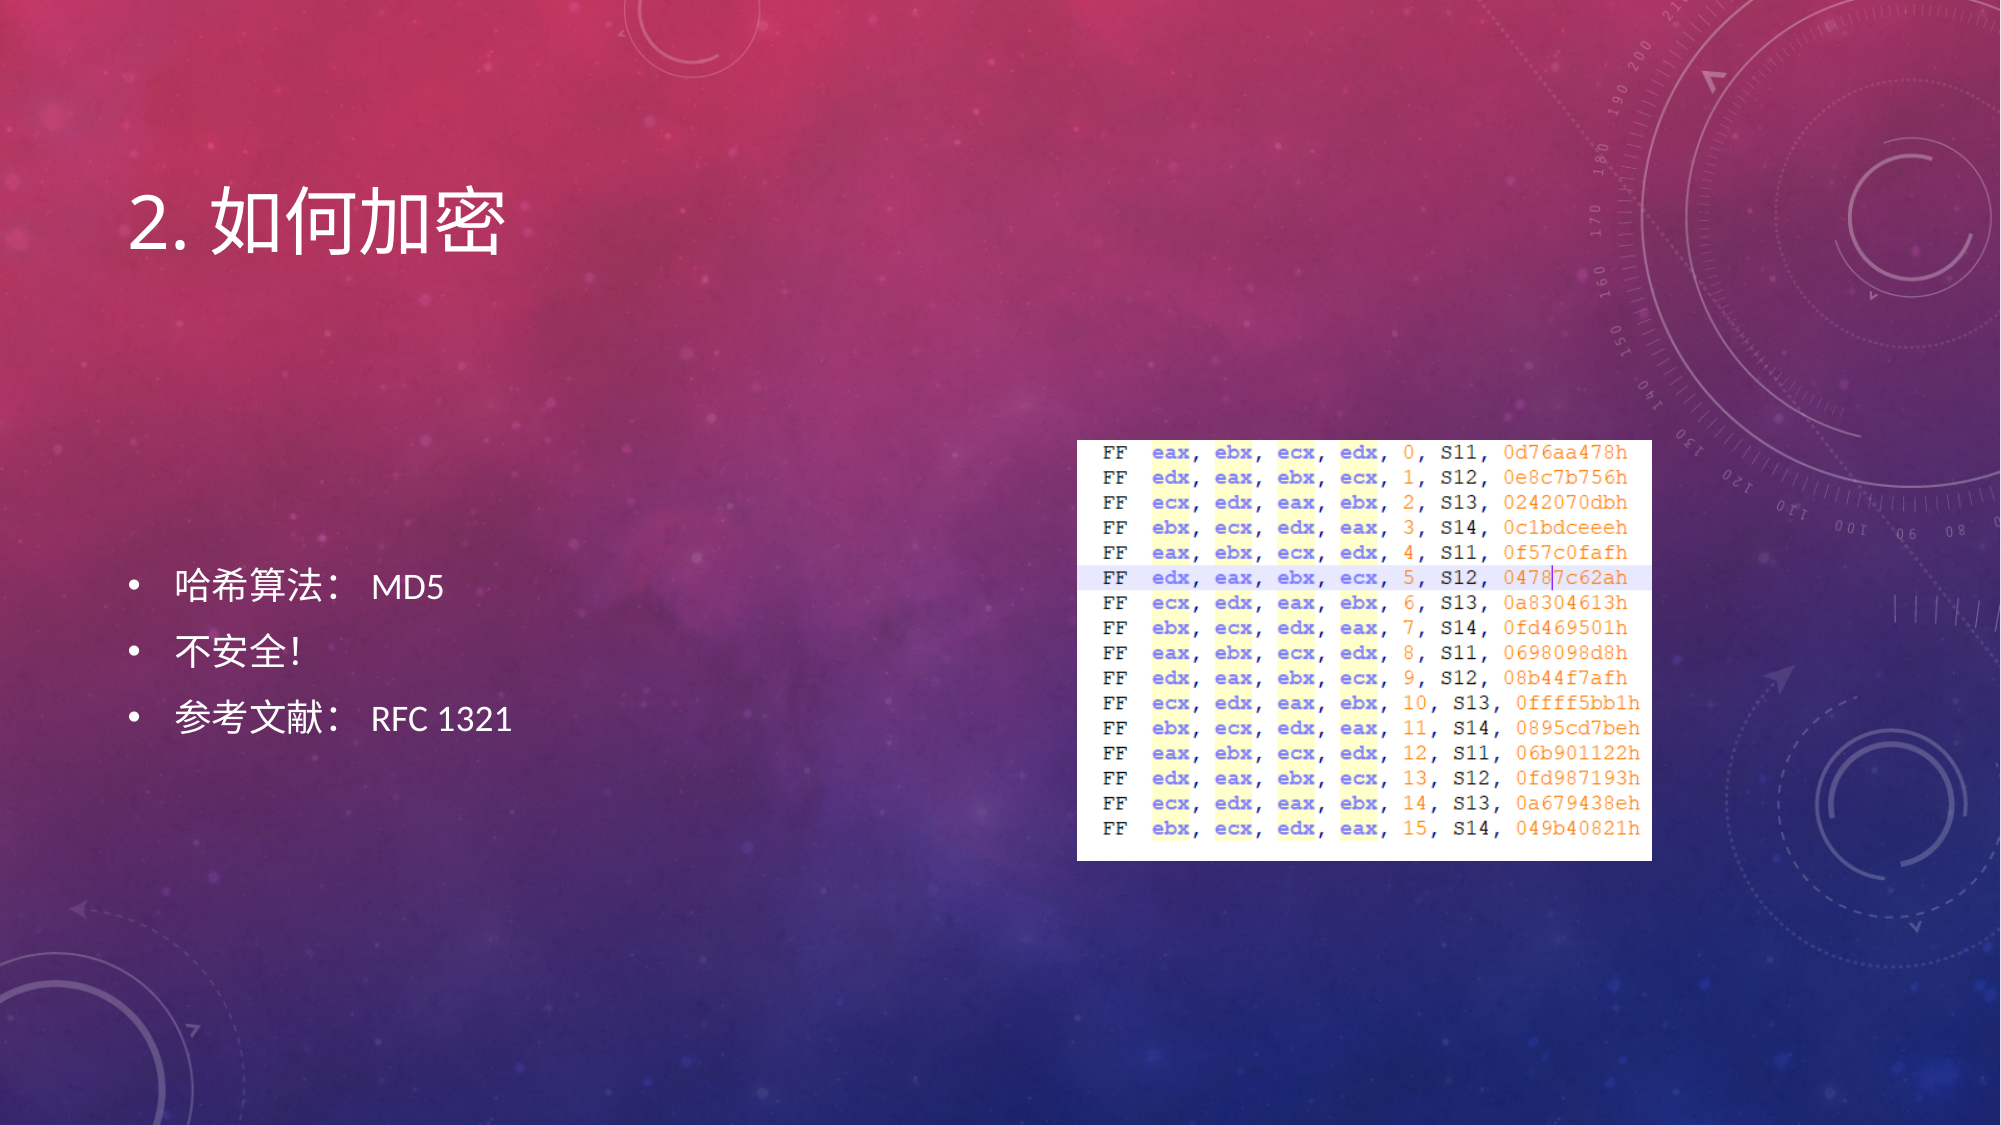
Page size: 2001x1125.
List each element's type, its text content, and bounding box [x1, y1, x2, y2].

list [1077, 440, 1652, 861]
picture [0, 0, 2001, 1125]
title 2.如何加密 [112, 99, 1775, 339]
list 哈希算法：MD5 不安全！ 参考文献：RFC 1321 [112, 351, 932, 950]
